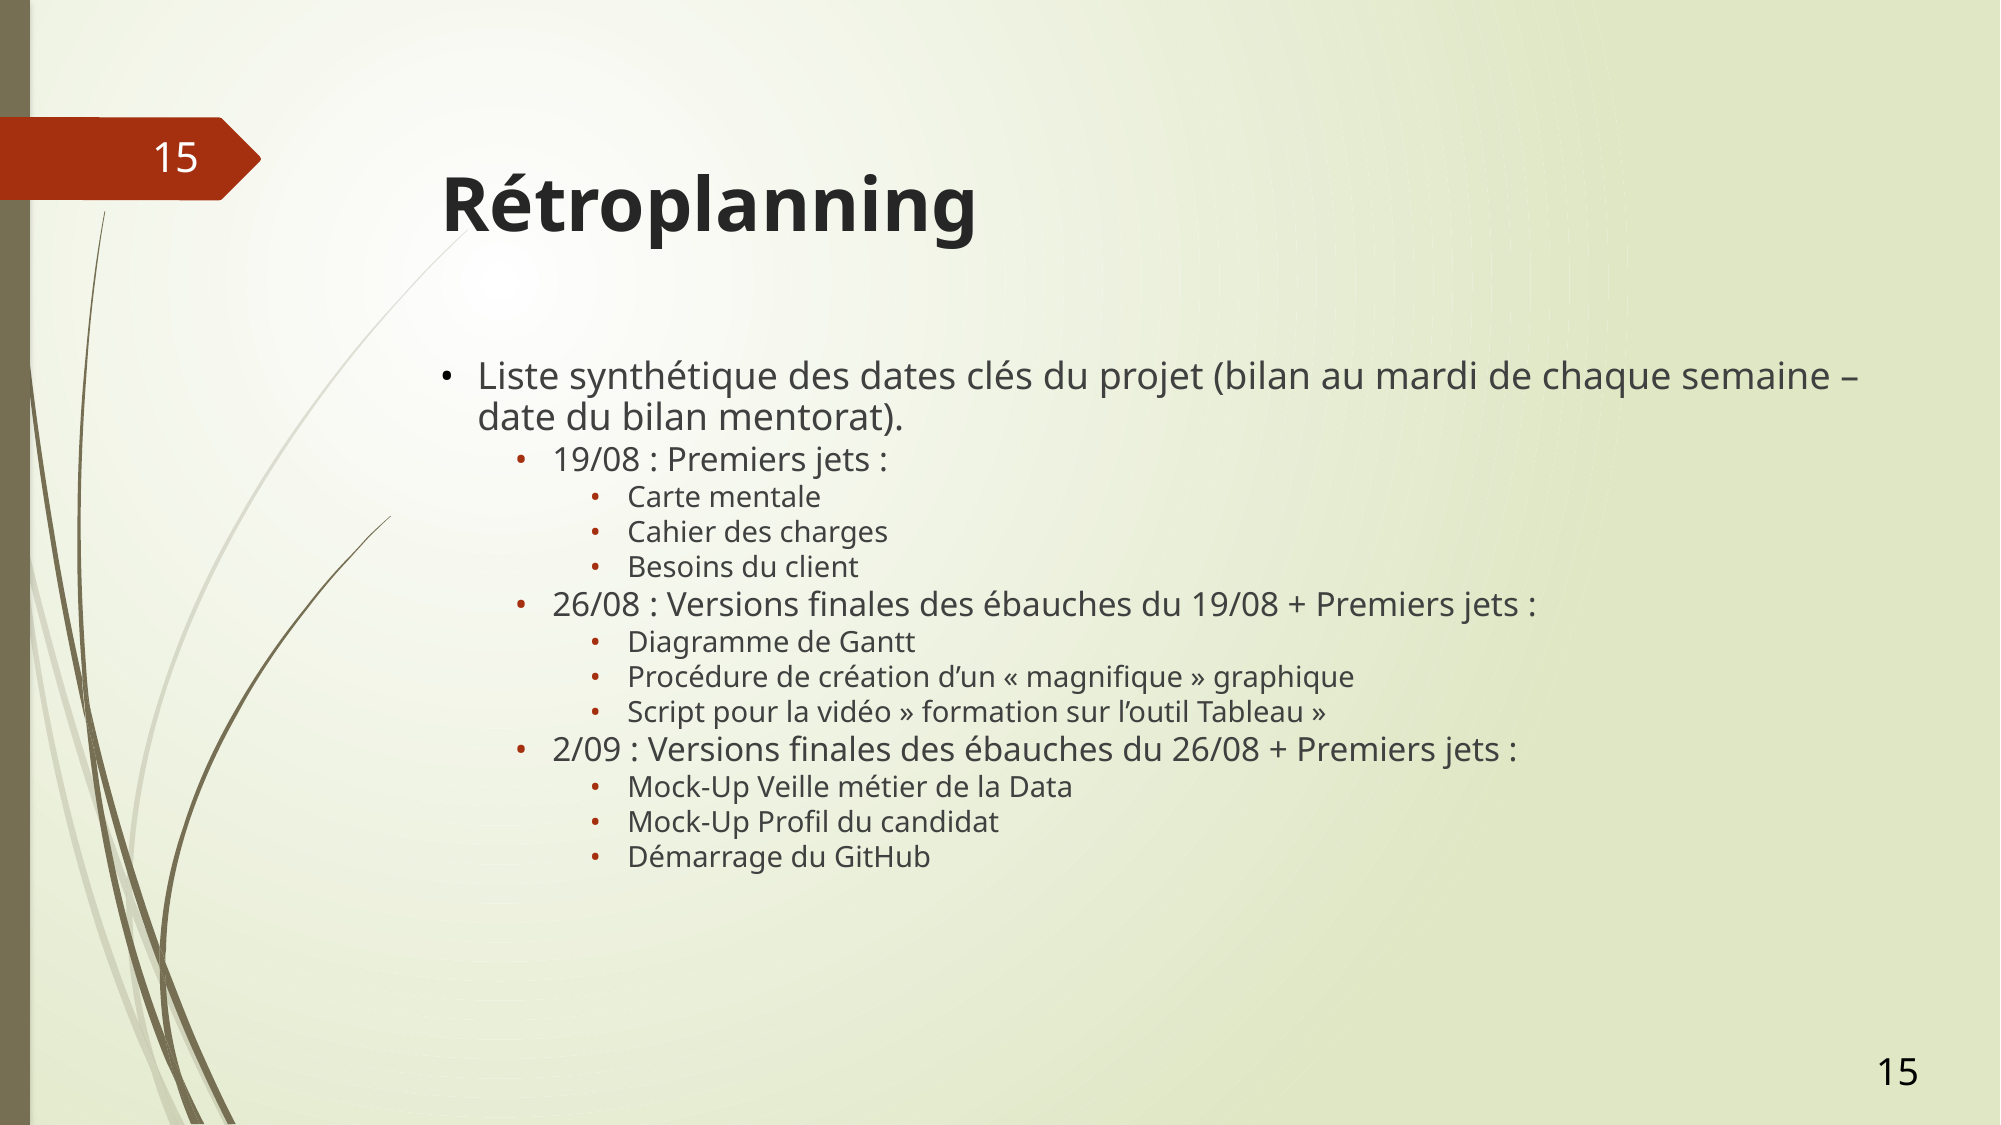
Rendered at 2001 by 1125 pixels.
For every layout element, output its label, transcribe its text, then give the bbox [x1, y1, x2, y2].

list Liste synthétique des dates clés du projet (bilan au mardi de chaque semaine – date du bilan mentorat). 19/08 : Premiers jets : Carte mentale Cahier des charges Besoins du client 26/08 : Versions finales des ébauches du 19/08 + Premiers jets : Diagramme de Gantt Procédure de création d’un « magnifique » graphique Script pour la vidéo » formation sur l’outil Tableau » 2/09 : Versions finales des ébauches du 26/08 + Premiers jets : Mock-Up Veille métier de la Data Mock-Up Profil du candidat Démarrage du GitHub [424, 350, 1888, 970]
title Rétroplanning [425, 102, 1888, 313]
slide_number 15 [87, 129, 216, 190]
text_box 15 [1861, 1040, 1934, 1101]
